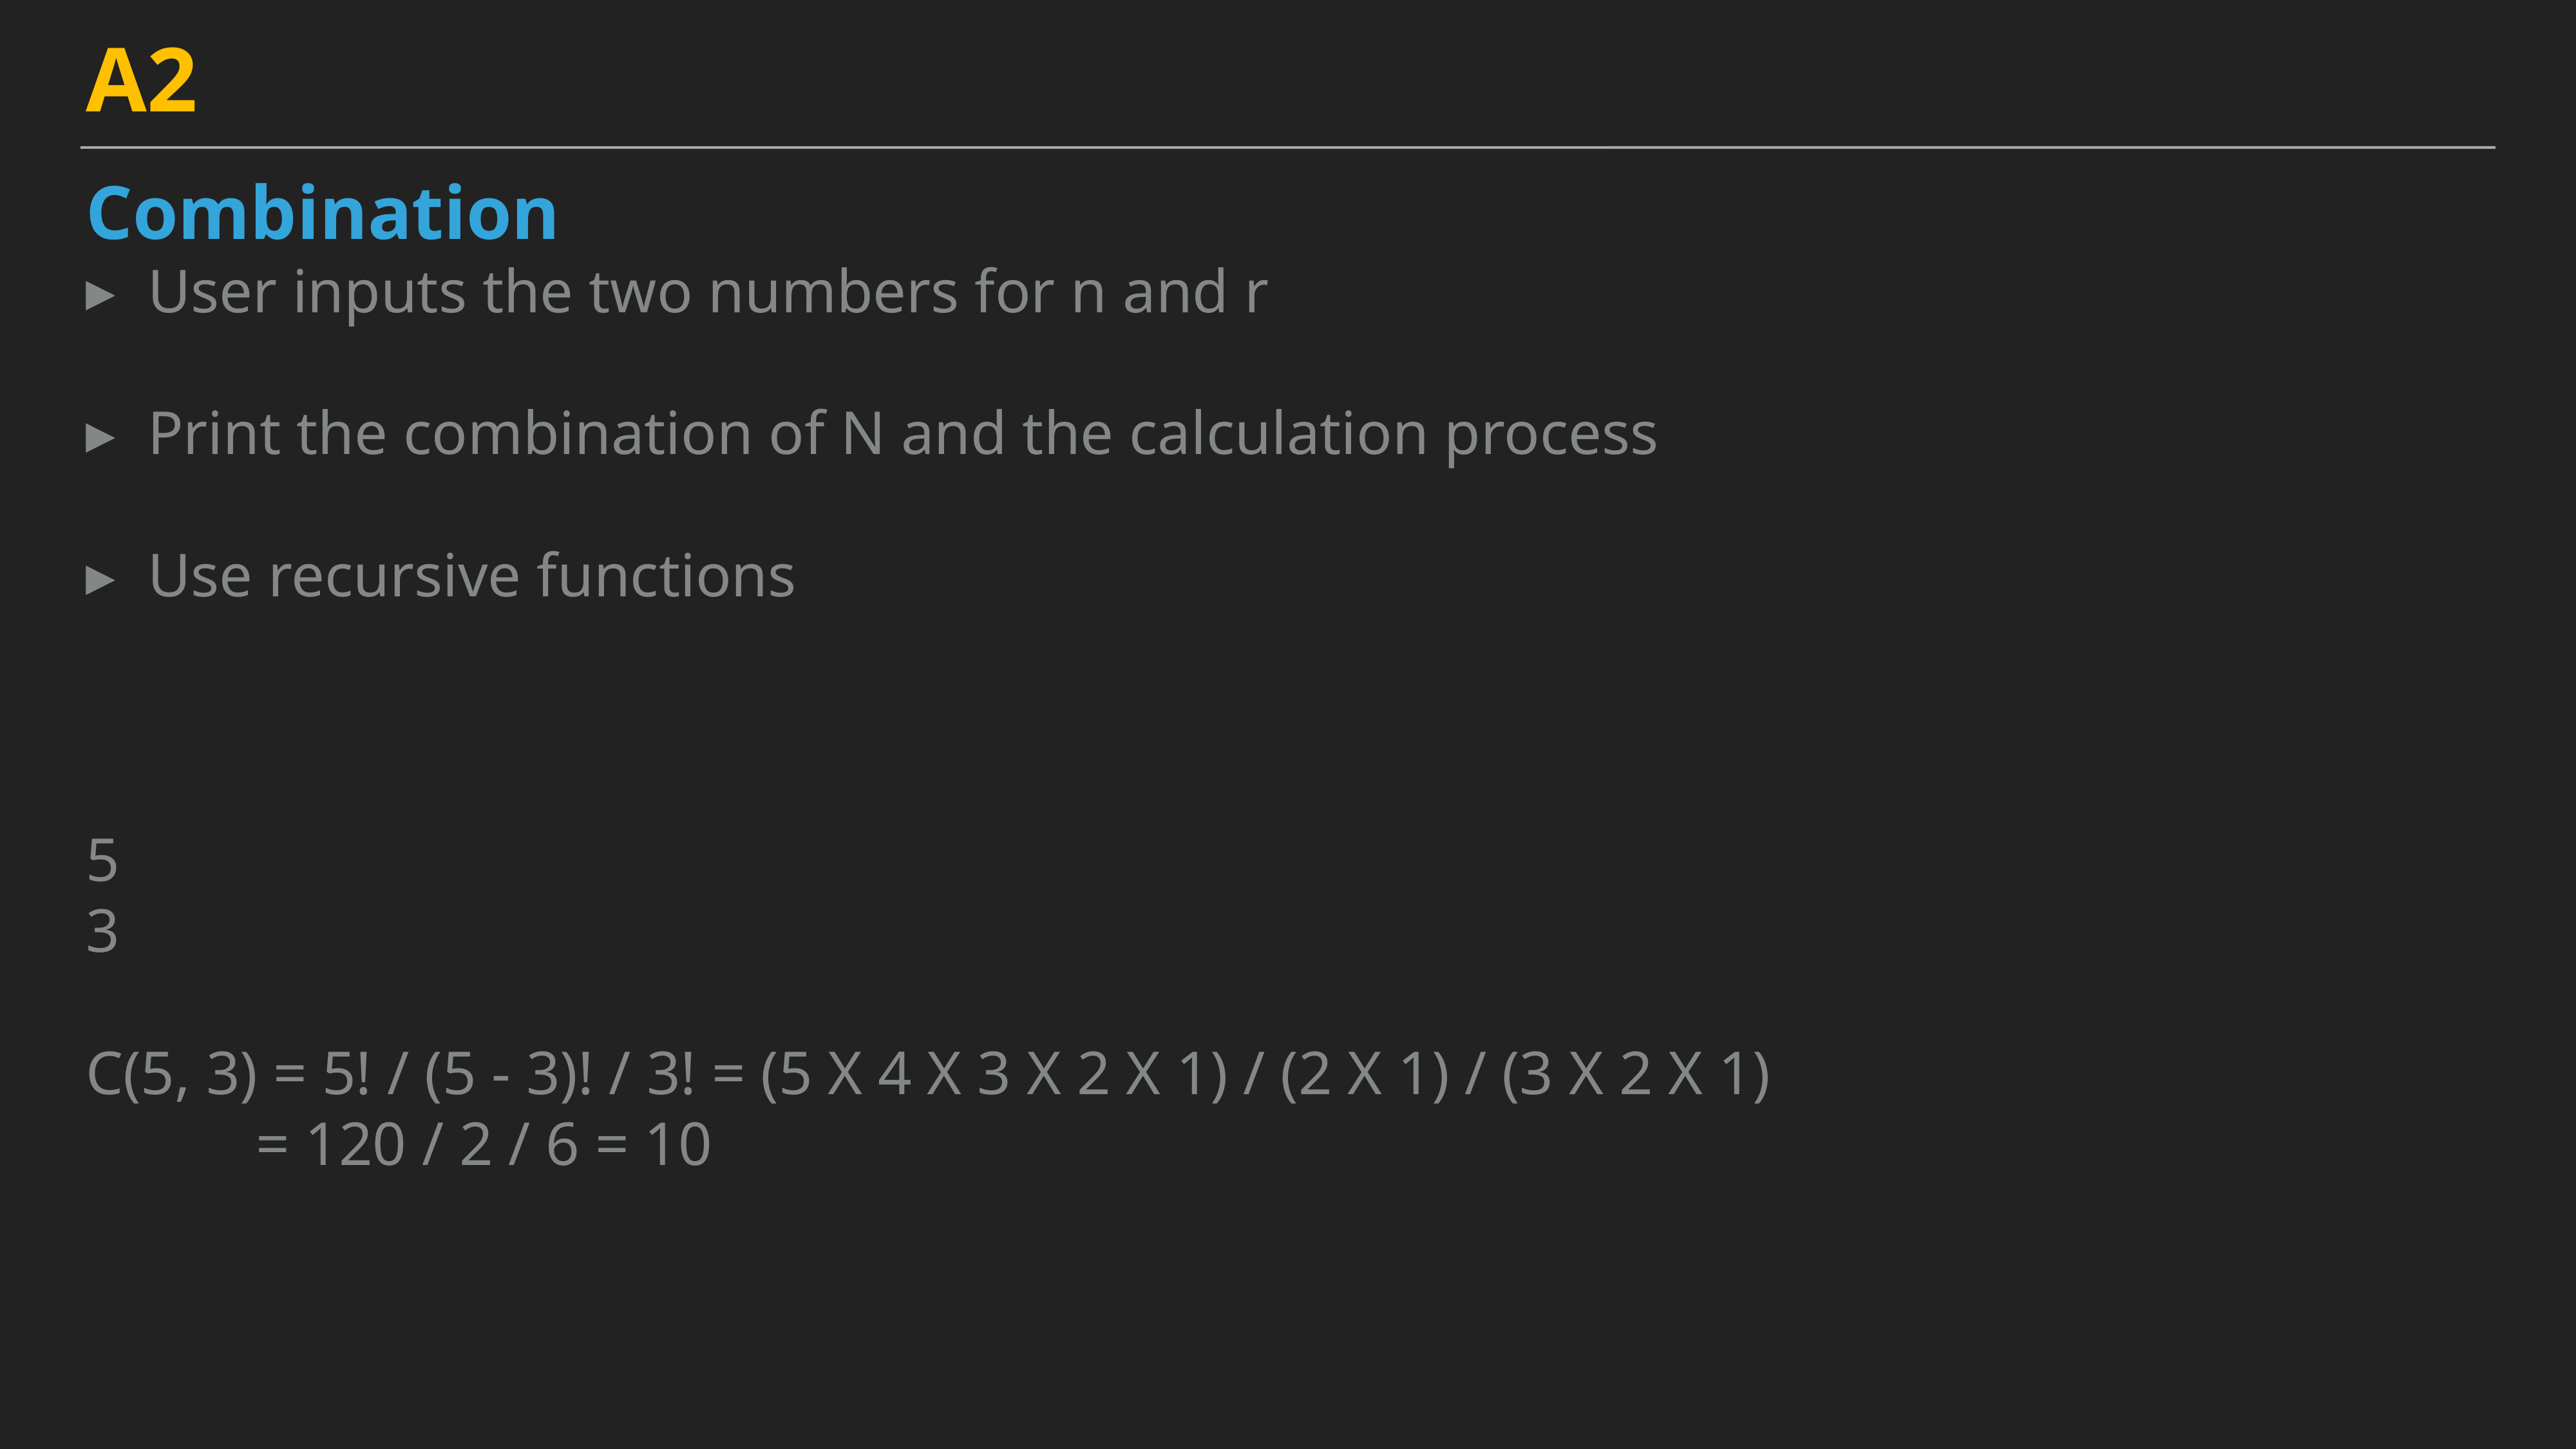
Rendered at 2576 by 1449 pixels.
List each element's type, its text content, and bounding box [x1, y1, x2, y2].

list A2 [80, 18, 2295, 135]
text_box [80, 176, 2496, 484]
